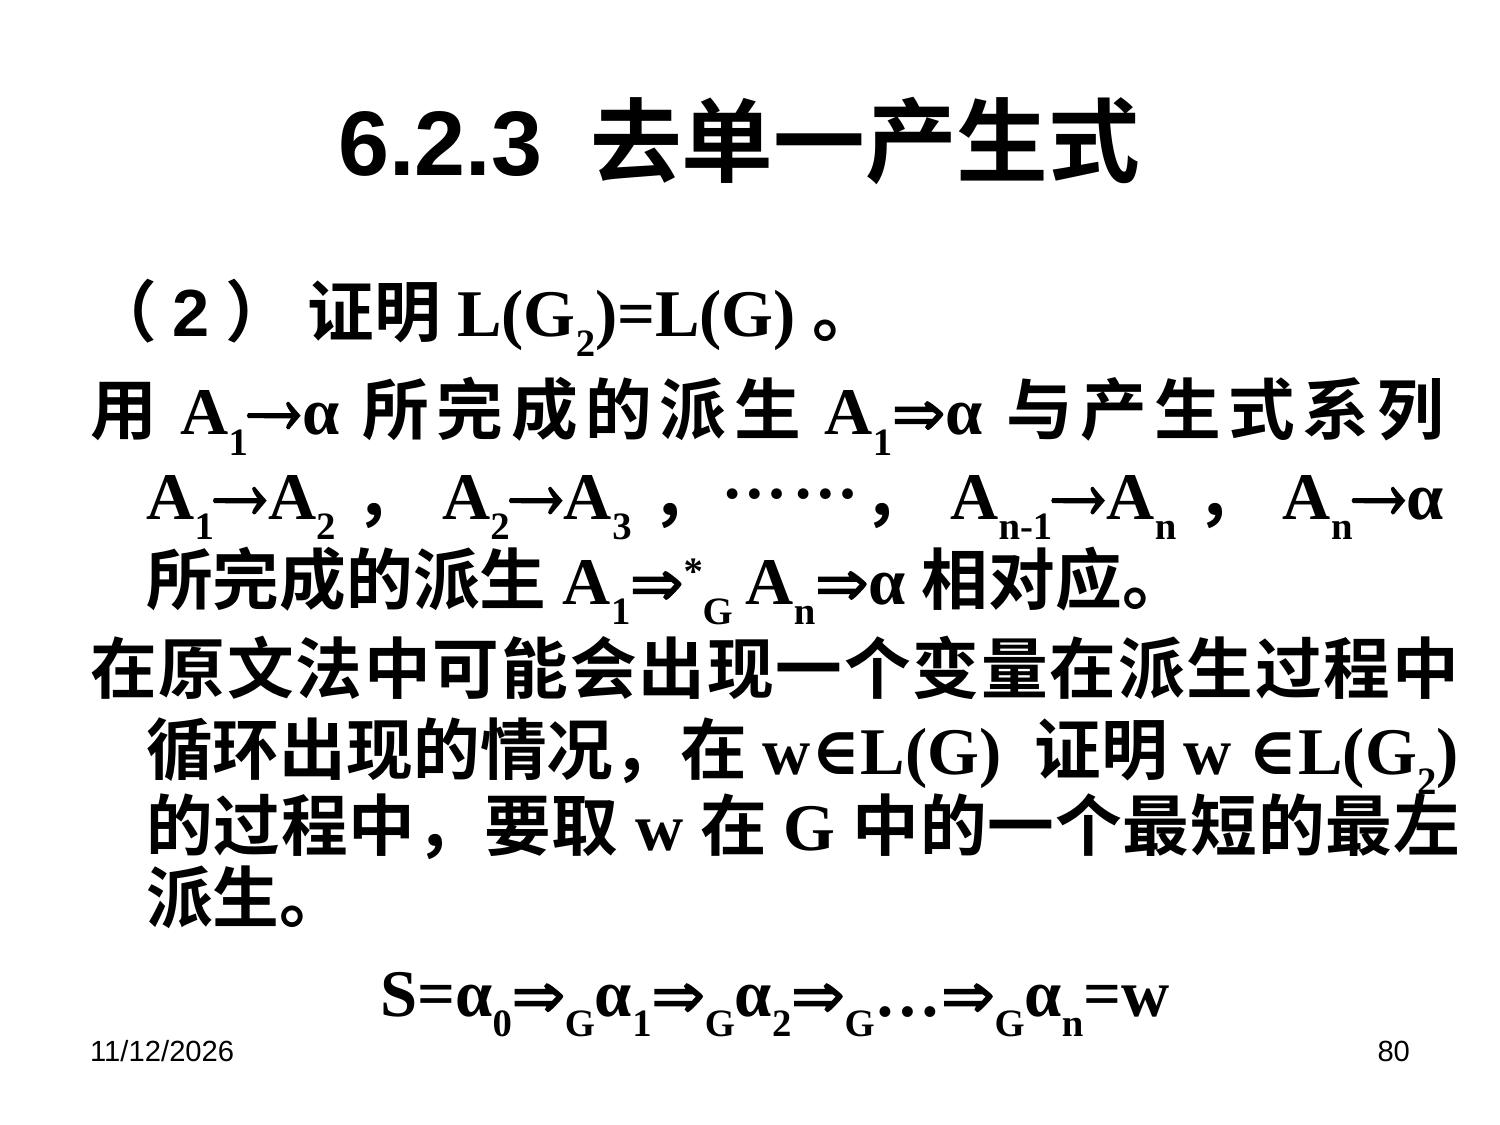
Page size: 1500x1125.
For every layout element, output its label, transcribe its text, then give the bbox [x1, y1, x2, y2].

list （2） 证明L(G2)=L(G)。 用A1α所完成的派生A1α与产生式系列A1A2，A2A3，……，An-1An，Anα所完成的派生A1*G Anα相对应。 在原文法中可能会出现一个变量在派生过程中循环出现的情况，在w∈L(G) 证明w ∈L(G2)的过程中，要取w在G中的一个最短的最左派生。 S=α0Gα1Gα2G…Gαn=w [75, 262, 1475, 1005]
title 6.2.3 去单一产生式 [75, 45, 1425, 233]
slide_number 80 [1074, 1024, 1425, 1103]
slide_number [75, 1024, 425, 1103]
